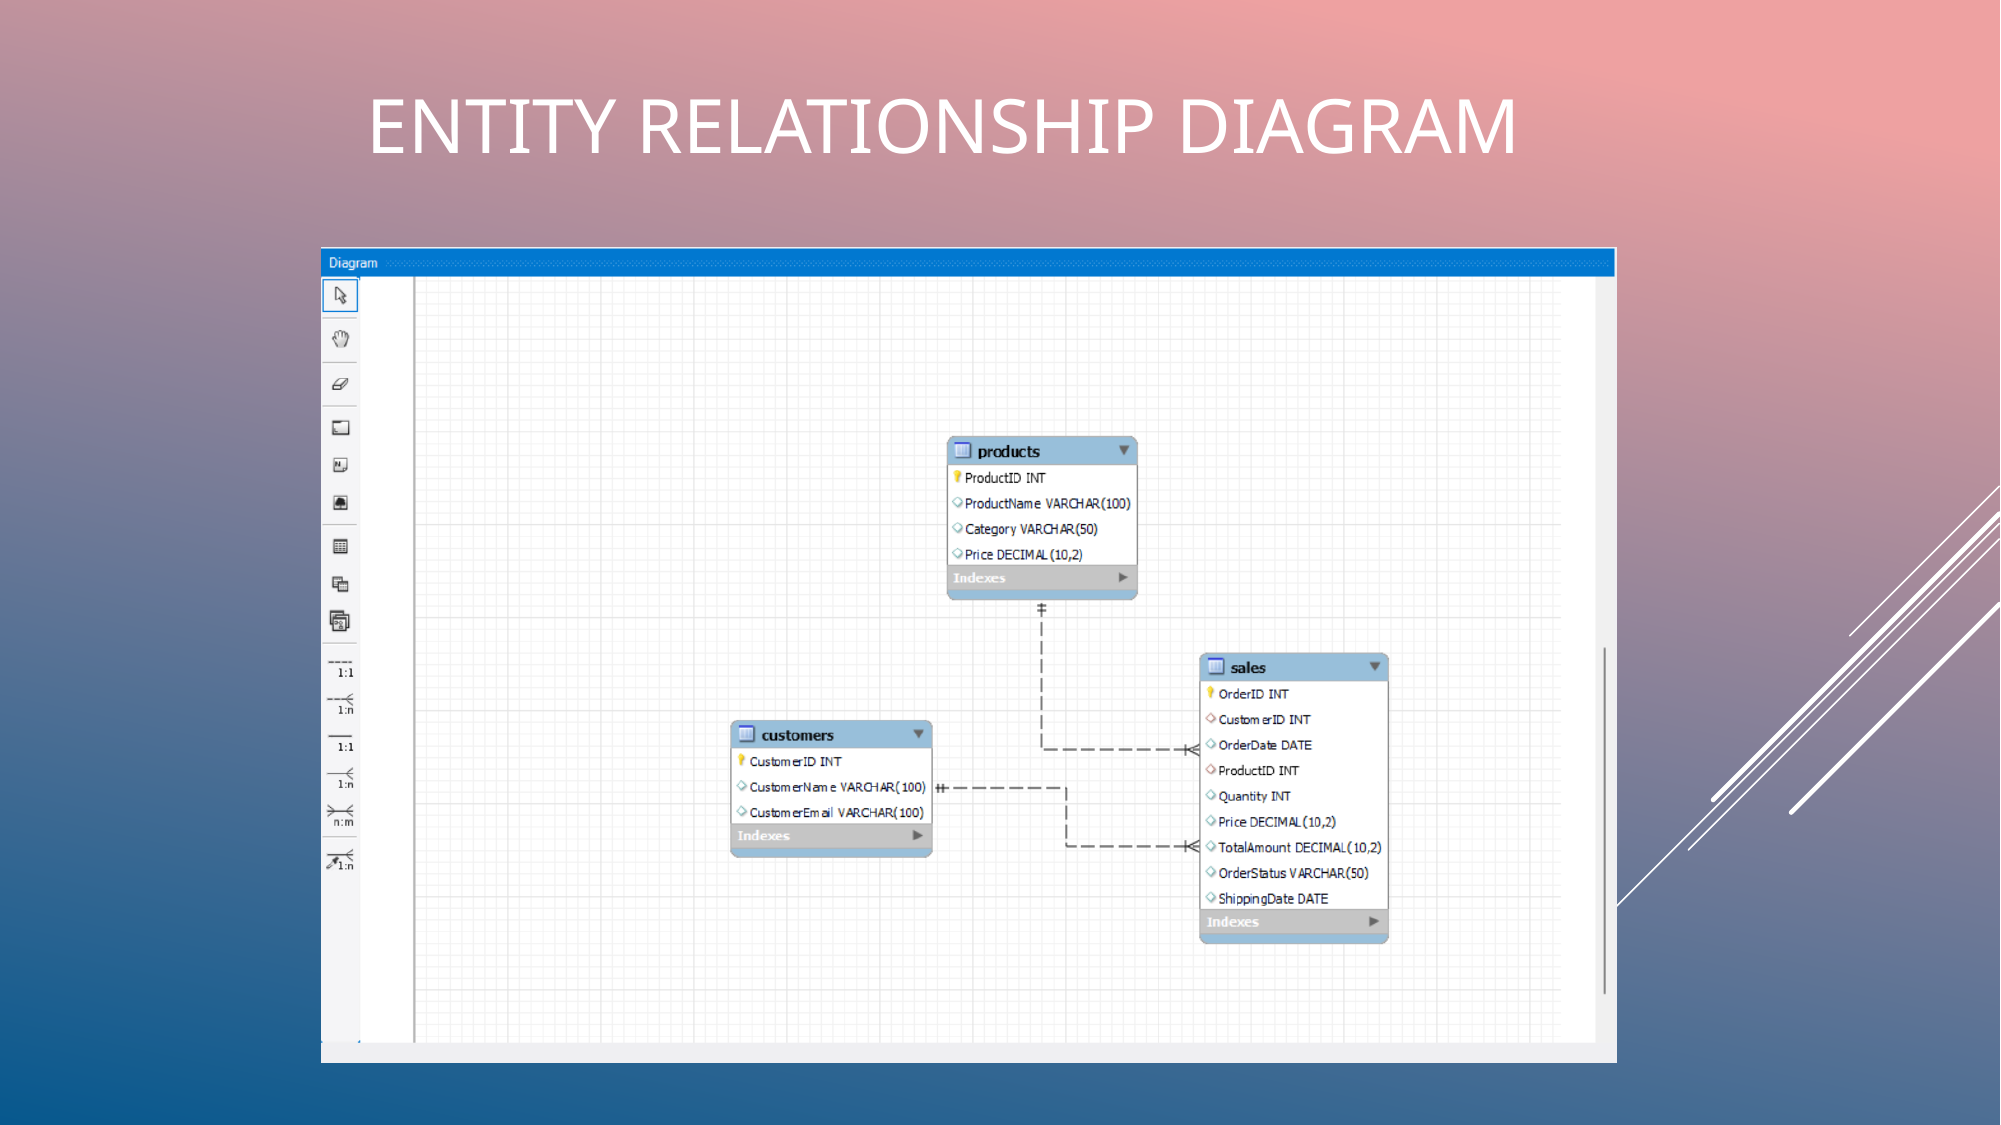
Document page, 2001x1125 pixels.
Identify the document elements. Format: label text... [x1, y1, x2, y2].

title Entity relationship diagram [253, 0, 1654, 248]
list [321, 246, 1618, 1063]
